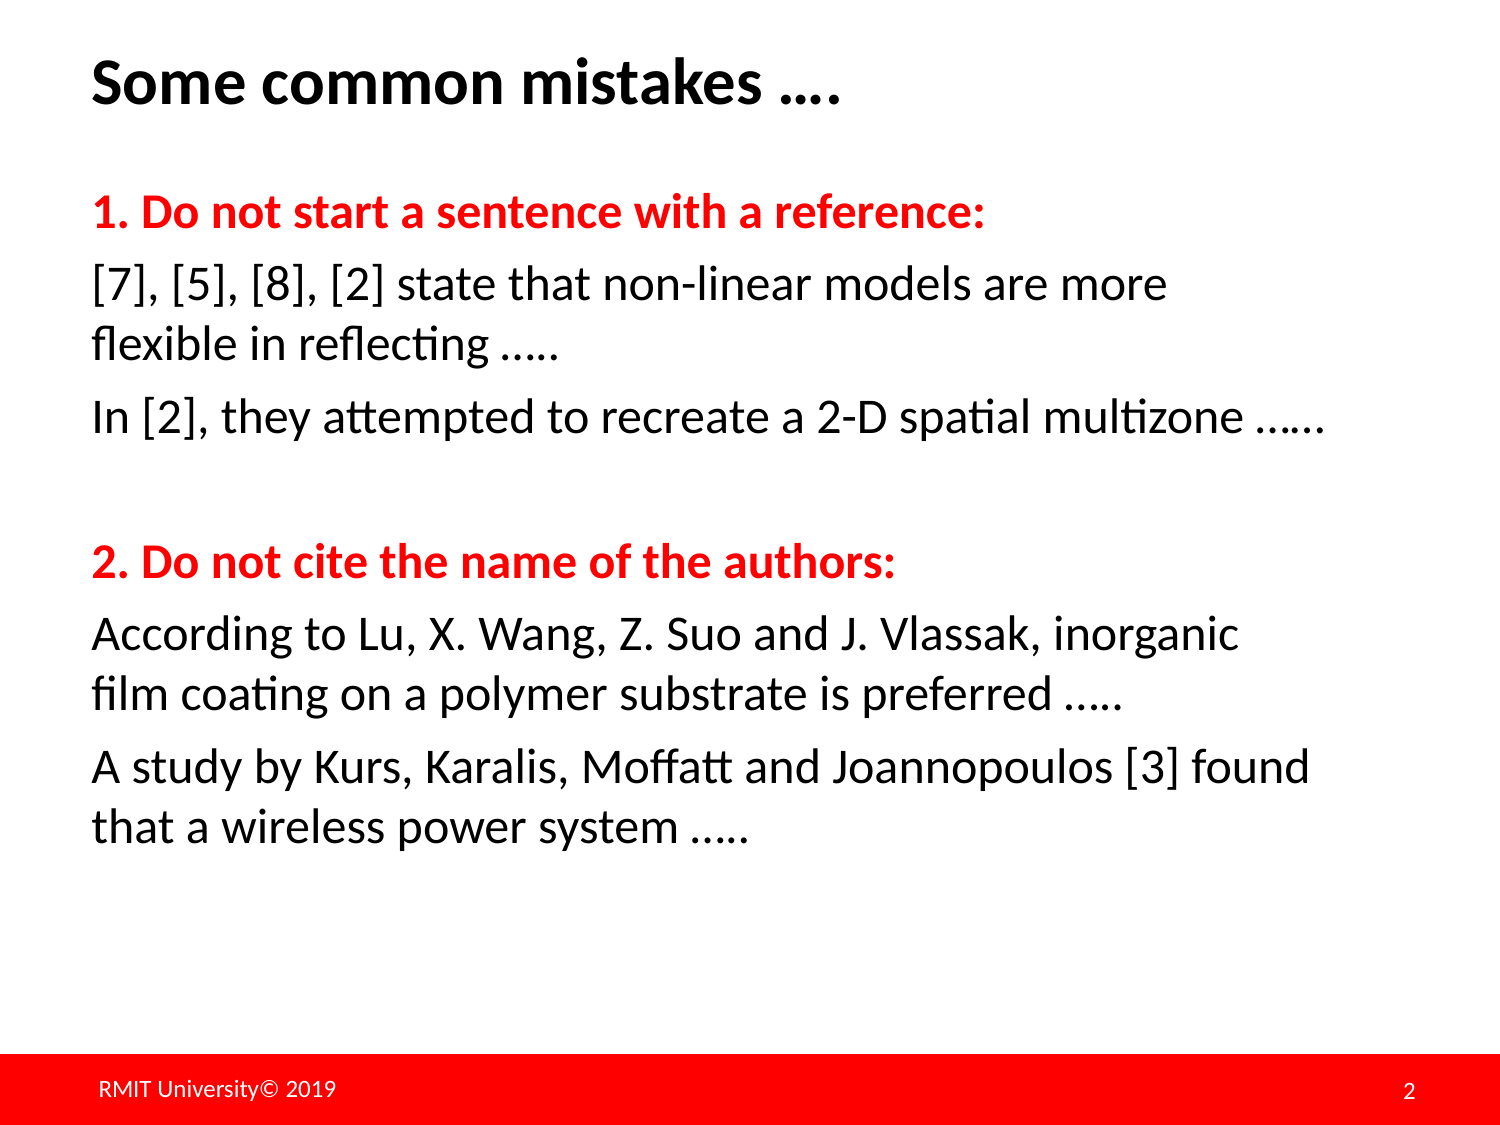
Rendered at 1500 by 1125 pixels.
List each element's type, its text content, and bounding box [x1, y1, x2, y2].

slide_number 2 [1080, 1071, 1431, 1108]
text_box [0, 1052, 1500, 1125]
slide_number RMIT University© 2019 [83, 1069, 434, 1106]
text_box Some common mistakes …. 1. Do not start a sentence with a reference: [7], [5], [8], [2] state that non-linear models are more flexible in reflecting ….. In [2], they attempted to recreate a 2-D spatial multizone …… 2. Do not cite the name of the authors: According to Lu, X. Wang, Z. Suo and J. Vlassak, inorganic film coating on a polymer substrate is preferred ….. A study by Kurs, Karalis, Moffatt and Joannopoulos [3] found that a wireless power system ….. [76, 30, 1341, 861]
